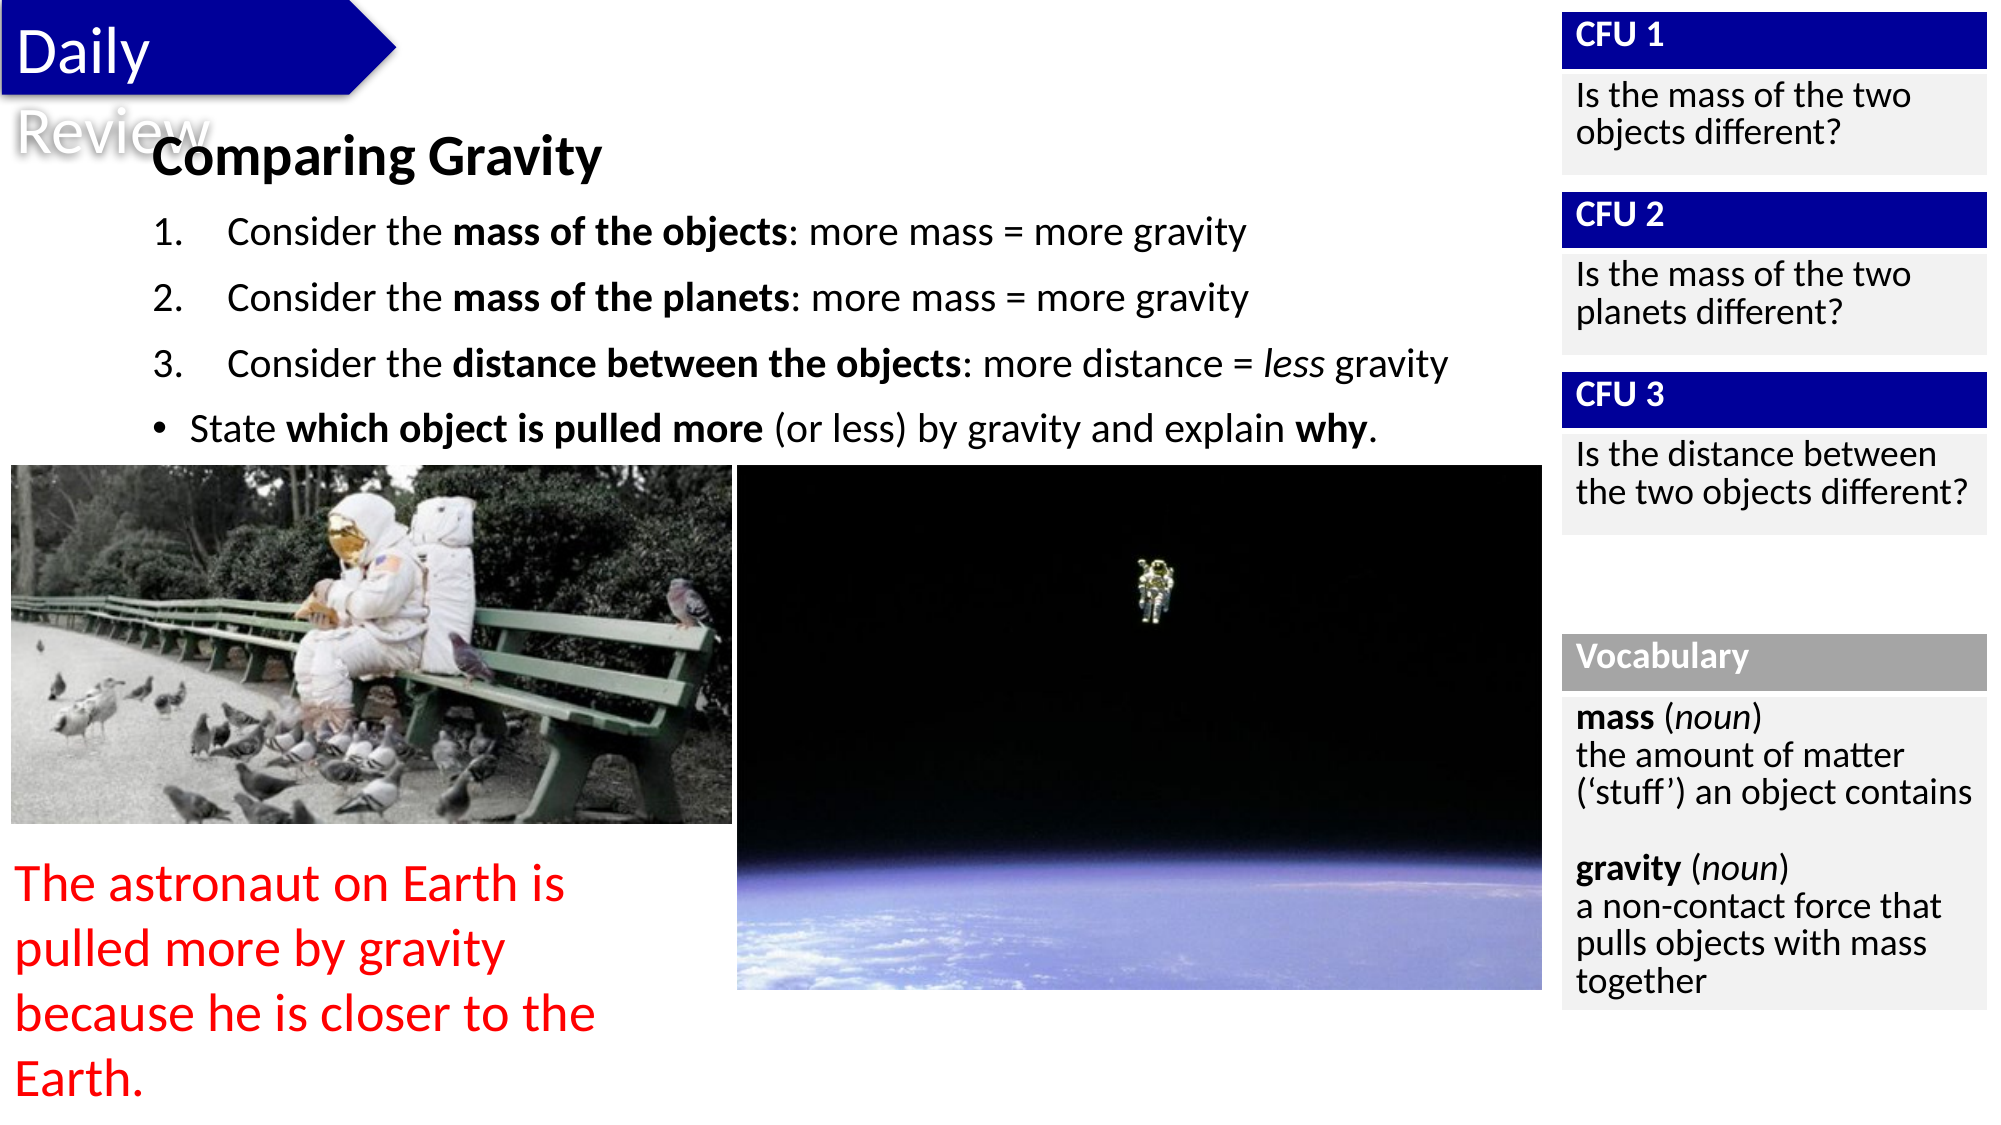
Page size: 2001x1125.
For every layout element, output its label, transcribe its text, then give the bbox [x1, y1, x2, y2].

text_box The astronaut on Earth is pulled more by gravity because he is closer to the Earth. [0, 840, 703, 1115]
table_cell Is the mass of the two objects different? [1562, 74, 1987, 175]
table_header Vocabulary [1562, 634, 1987, 691]
list Comparing Gravity Consider the mass of the objects: more mass = more gravity Consider the mass of the planets: more mass = more gravity Consider the distance between the objects: more distance = less gravity State which object is pulled more (or less) by gravity and explain why. [137, 118, 1542, 832]
table_cell Is the distance between the two objects different? [1562, 434, 1987, 535]
picture [737, 465, 1542, 990]
table_header CFU 3 [1562, 372, 1987, 428]
text_box Daily Review [1, 0, 397, 95]
table_header CFU 1 [1562, 12, 1987, 69]
table_header CFU 2 [1562, 192, 1987, 248]
table_cell mass (noun) the amount of matter (‘stuff’) an object contains gravity (noun) a non-contact force that pulls objects with mass together [1562, 697, 1987, 1010]
picture [11, 465, 732, 824]
table_cell Is the mass of the two planets different? [1562, 254, 1987, 355]
